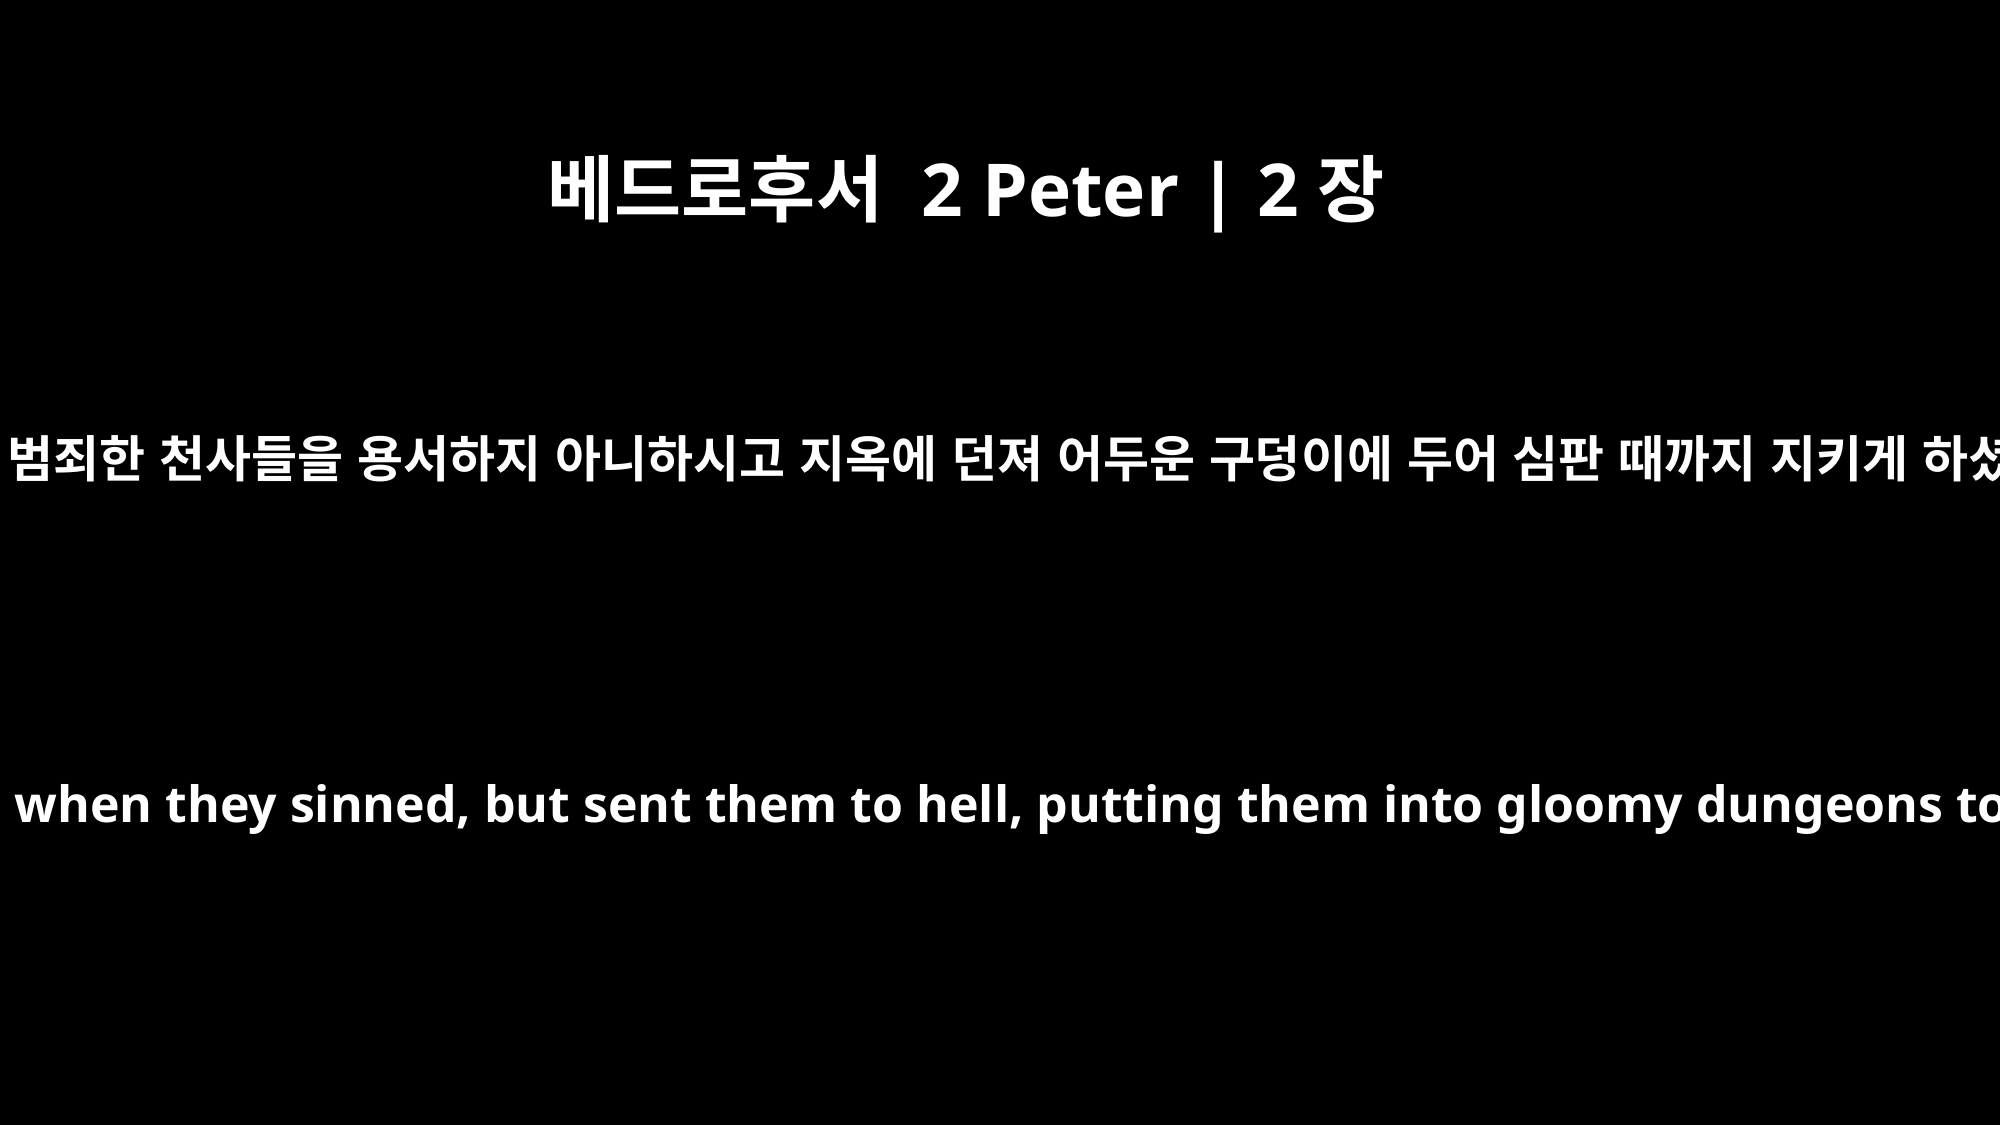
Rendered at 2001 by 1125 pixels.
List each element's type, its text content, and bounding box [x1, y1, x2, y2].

text_box 4 하나님이 범죄한 천사들을 용서하지 아니하시고 지옥에 던져 어두운 구덩이에 두어 심판 때까지 지키게 하셨으며 [0, 359, 2000, 495]
text_box For if God did not spare angels when they sinned, but sent them to hell, putting them into gloomy dungeons to be held for judgment; [0, 764, 2000, 840]
text_box 베드로후서 2 Peter | 2장 [532, 136, 1400, 239]
